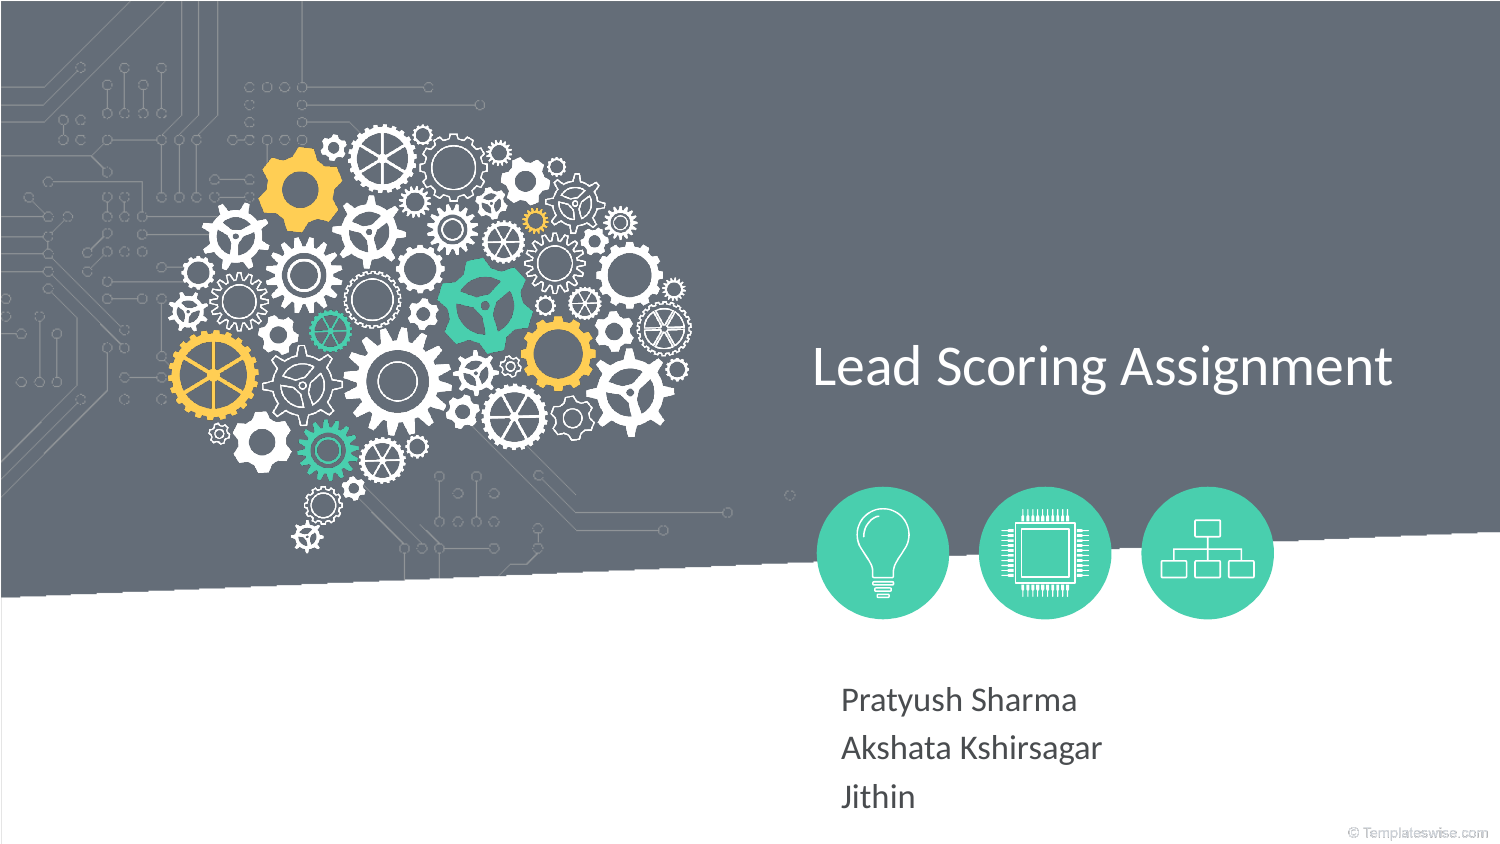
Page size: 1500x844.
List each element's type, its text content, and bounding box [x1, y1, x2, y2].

title Lead Scoring Assignment [797, 291, 1429, 433]
list Pratyush Sharma Akshata Kshirsagar Jithin [826, 669, 1429, 824]
picture [0, 0, 1500, 844]
